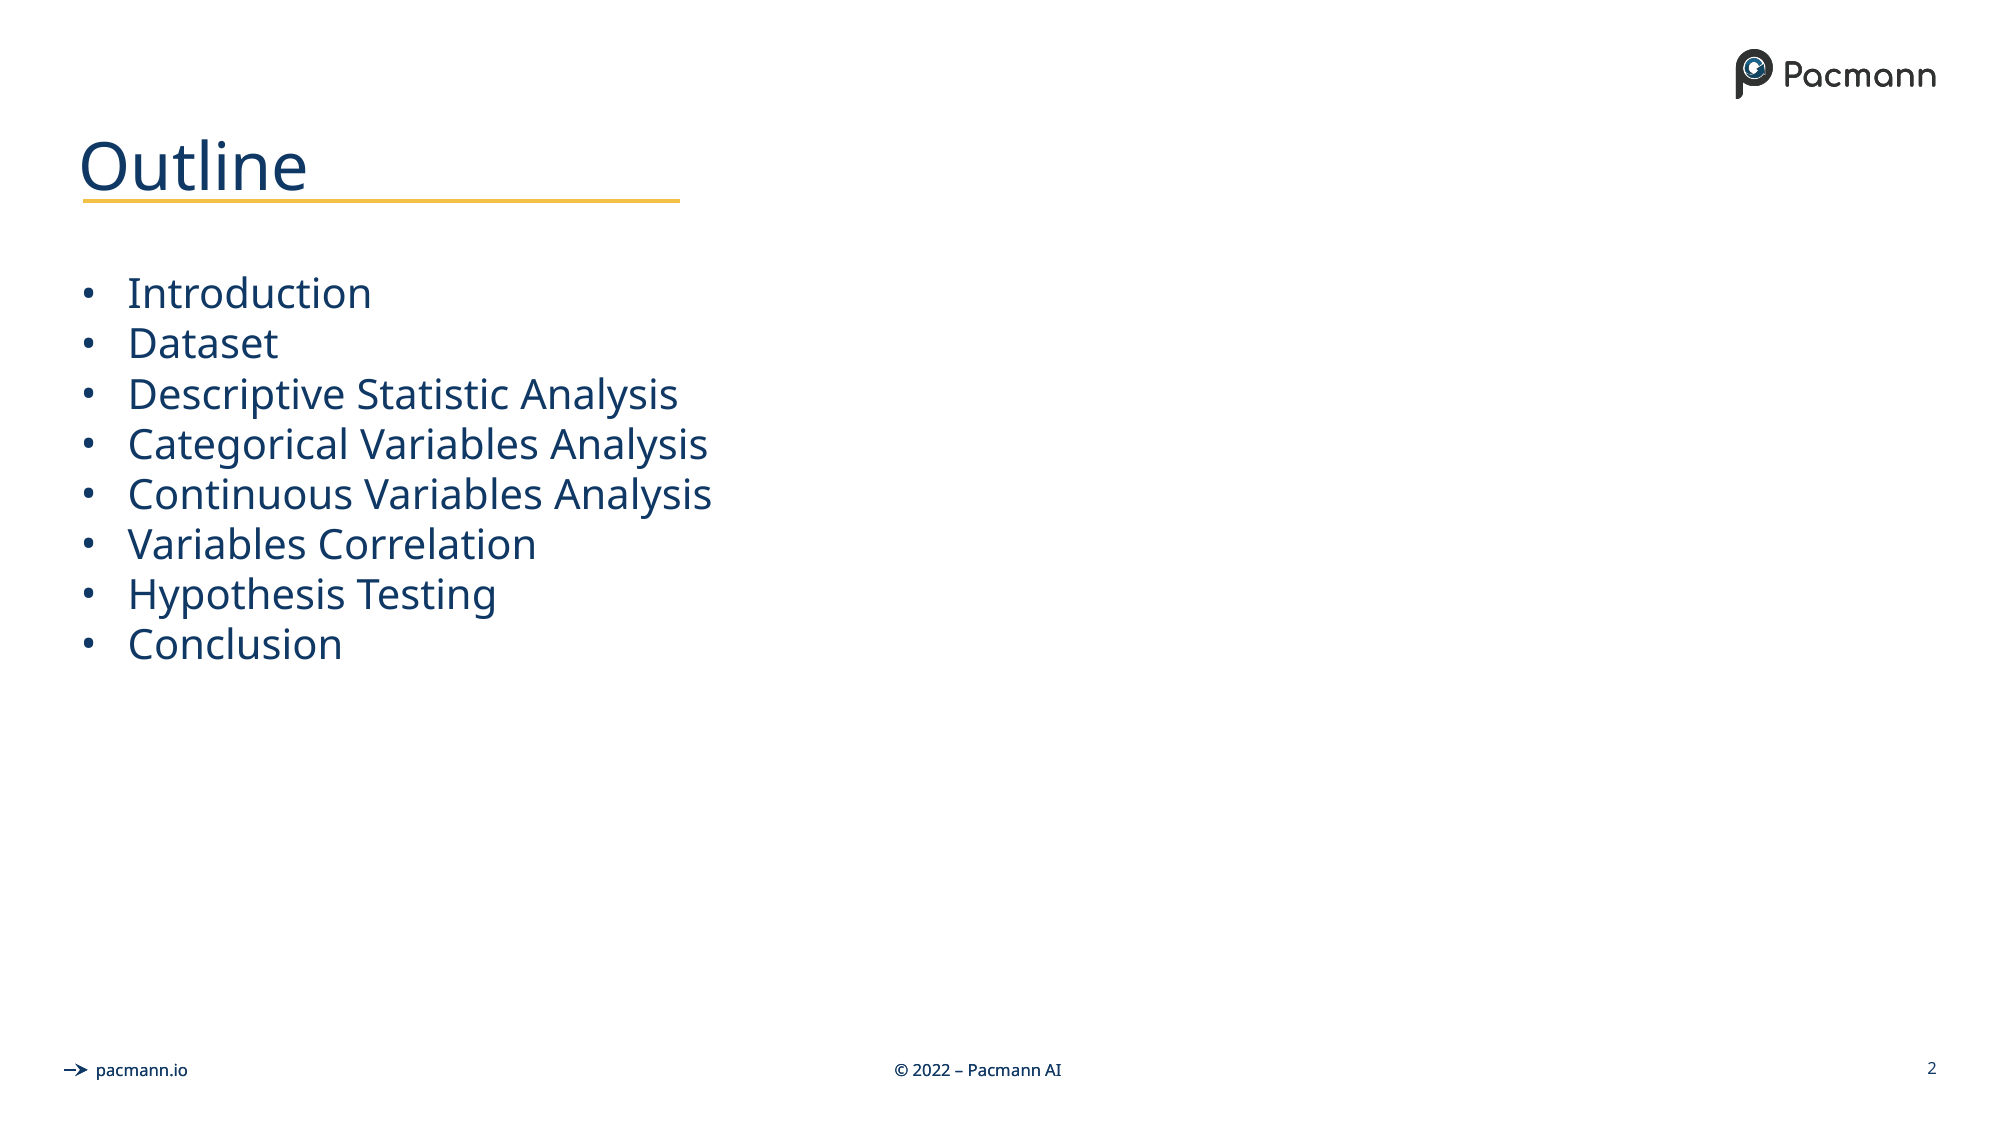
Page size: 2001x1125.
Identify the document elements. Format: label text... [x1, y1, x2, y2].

text_box Introduction Dataset Descriptive Statistic Analysis Categorical Variables Analysis Continuous Variables Analysis Variables Correlation Hypothesis Testing Conclusion [65, 259, 1934, 675]
title Outline [63, 59, 1935, 278]
picture [1707, 36, 1966, 112]
